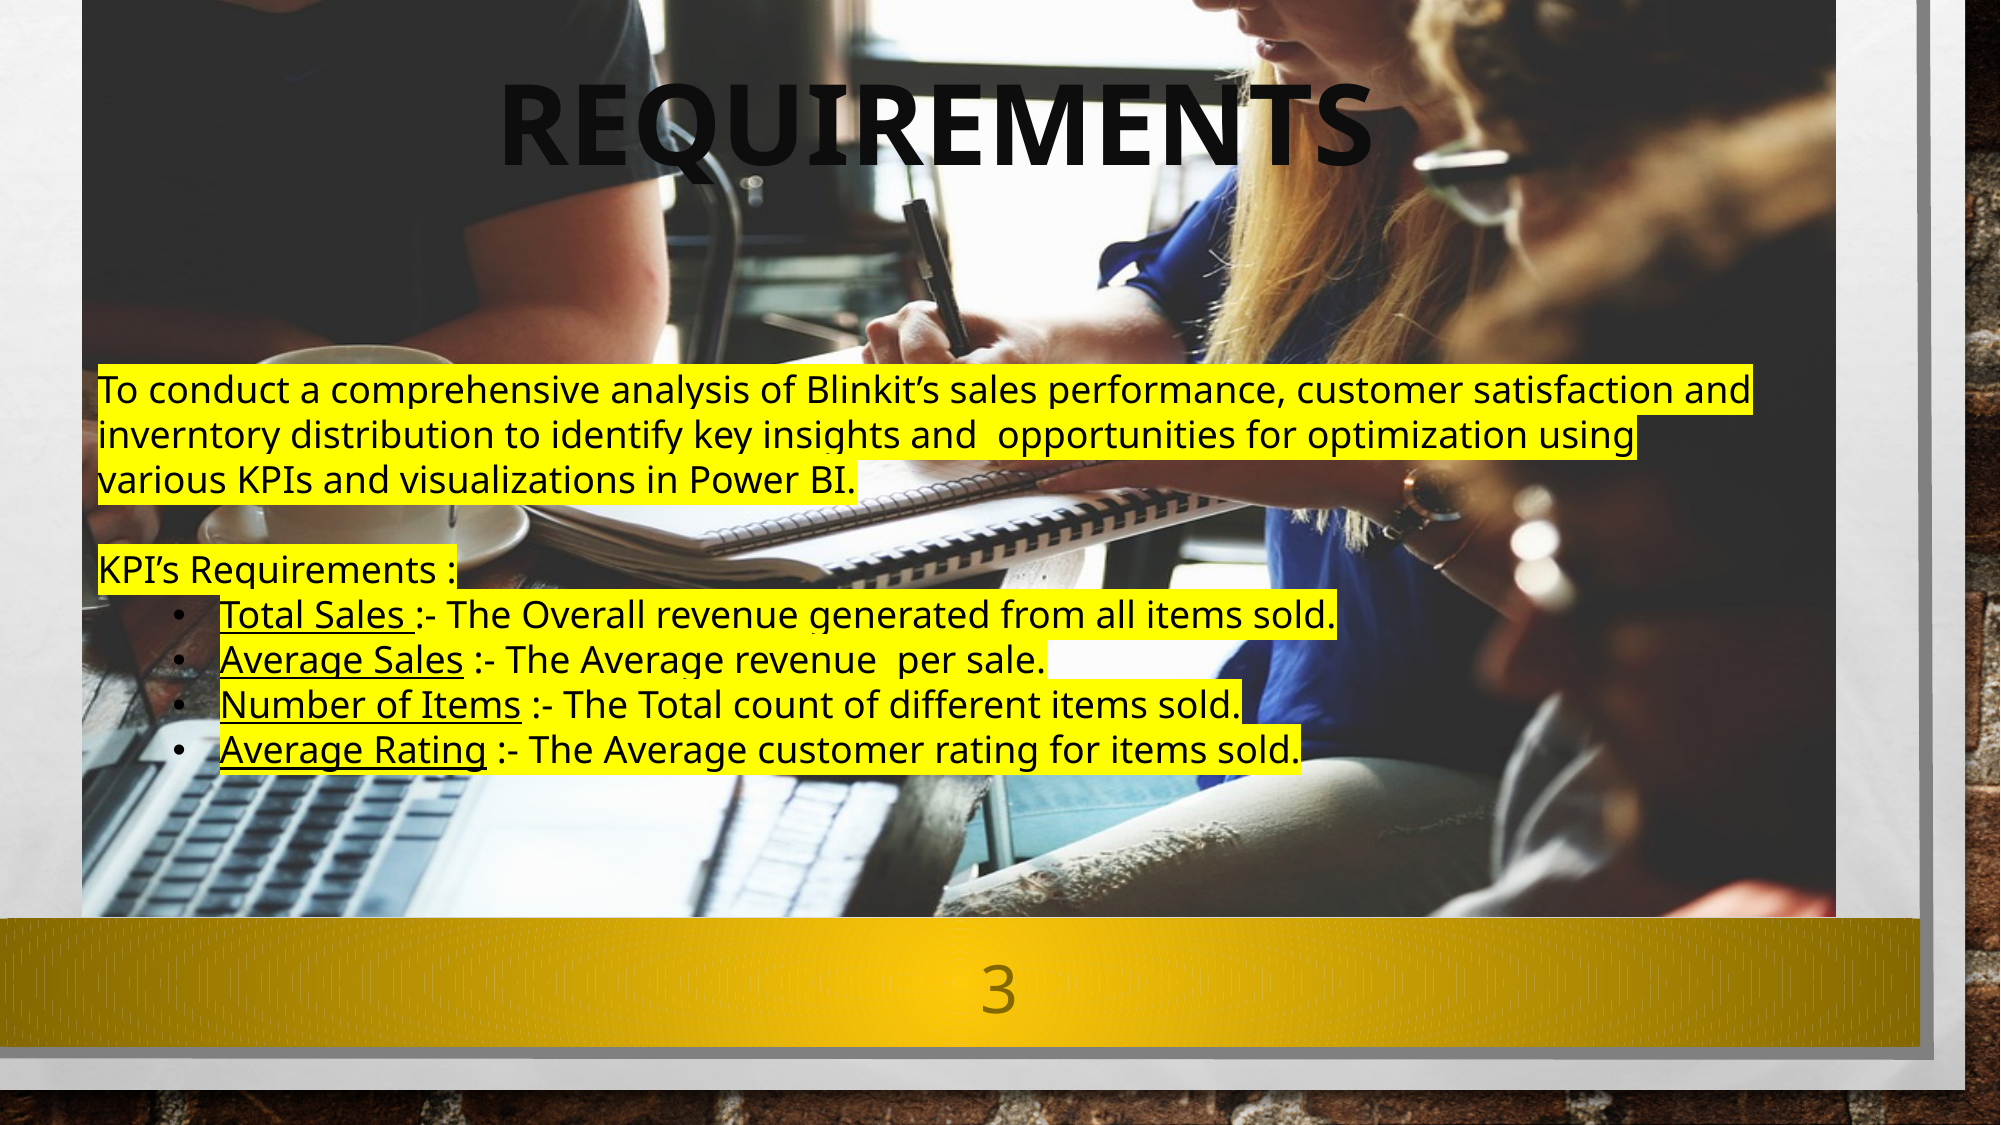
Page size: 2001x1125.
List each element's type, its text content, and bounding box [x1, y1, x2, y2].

picture [82, 0, 1837, 918]
slide_number 3 [925, 951, 1075, 1033]
picture [0, 0, 2000, 1125]
